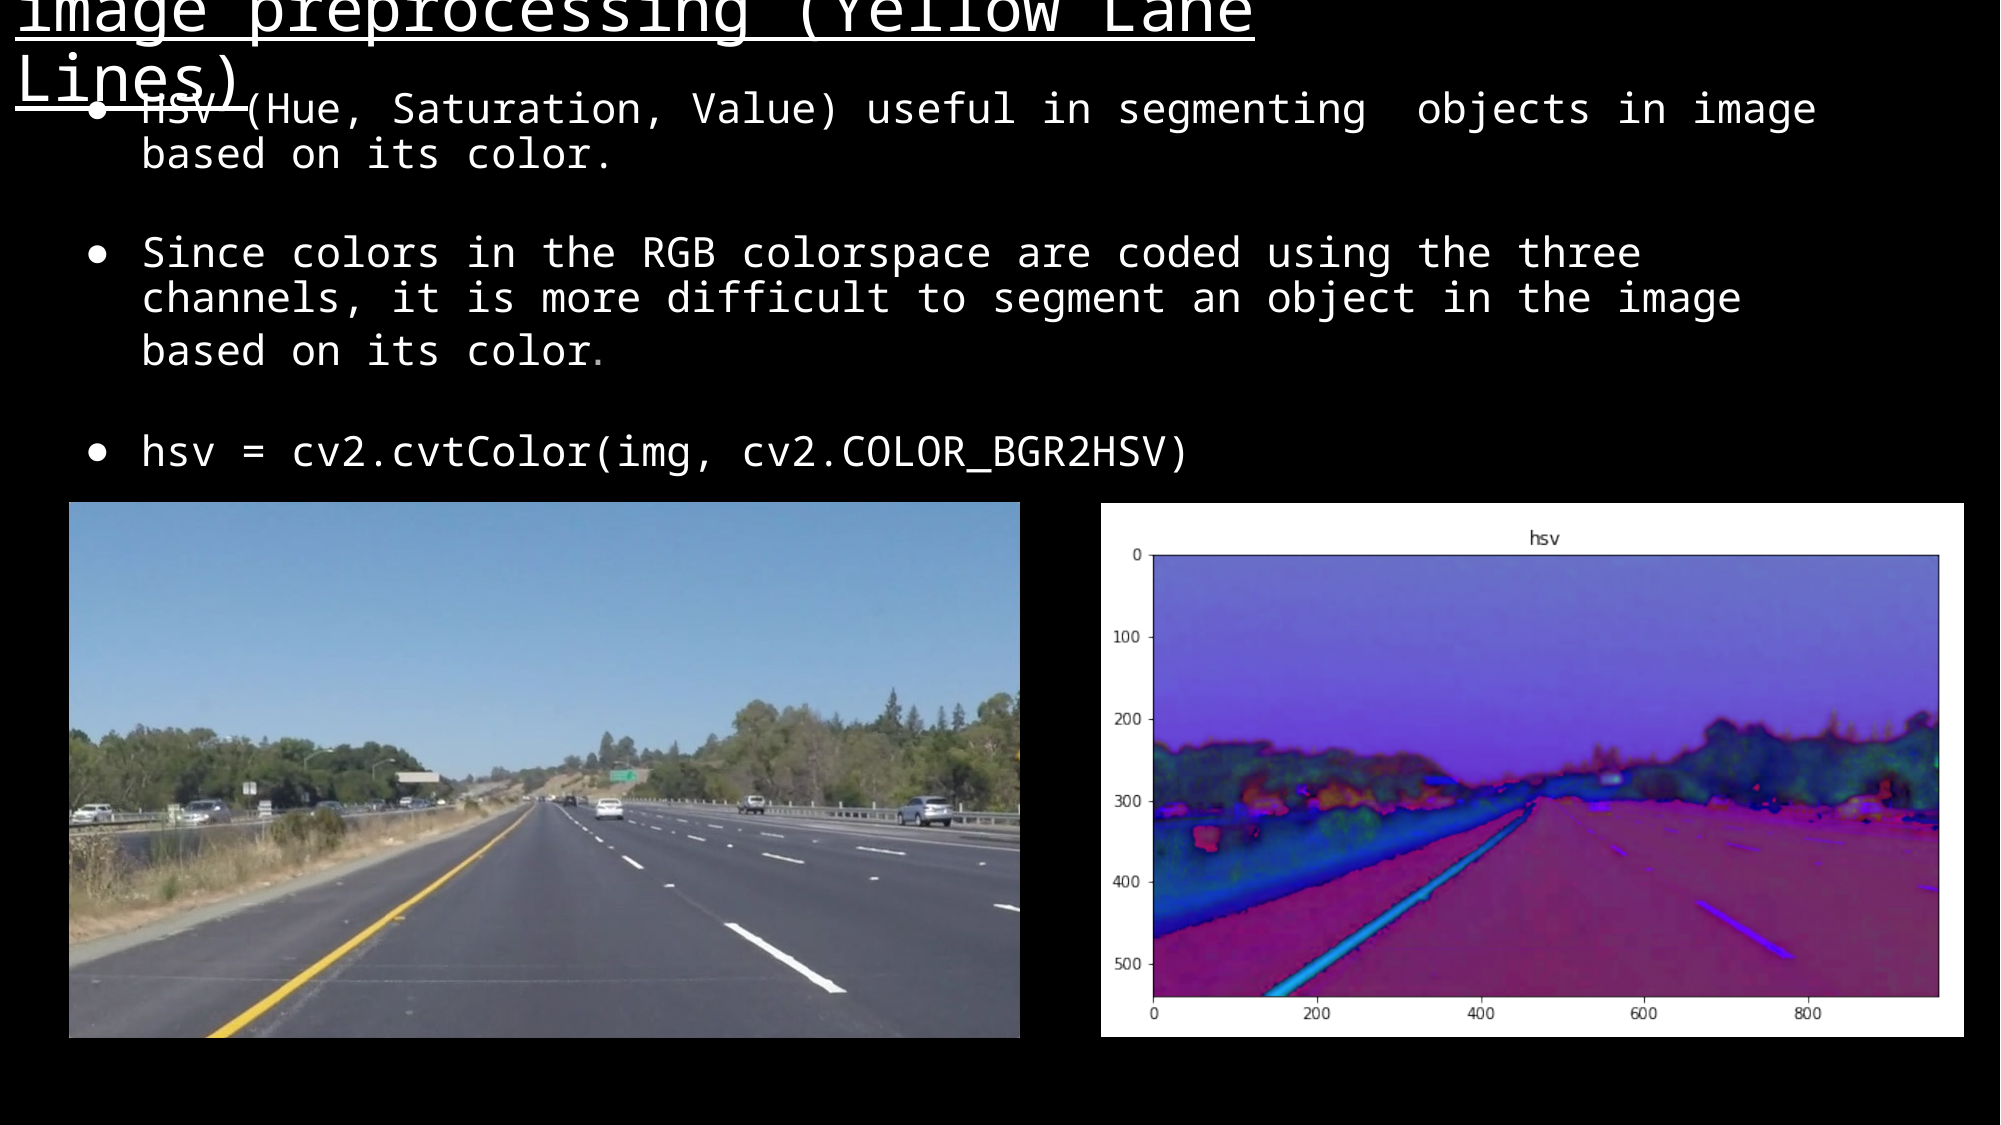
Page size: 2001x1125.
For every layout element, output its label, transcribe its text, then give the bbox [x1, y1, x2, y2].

list HSV (Hue, Saturation, Value) useful in segmenting objects in image based on its color. Since colors in the RGB colorspace are coded using the three channels, it is more difficult to segment an object in the image based on its color. hsv = cv2.cvtColor(img, cv2.COLOR_BGR2HSV) [69, 80, 1852, 503]
picture [1100, 502, 1965, 1038]
picture [69, 502, 1020, 1038]
title image preprocessing (Yellow Lane Lines) [0, 10, 1435, 81]
